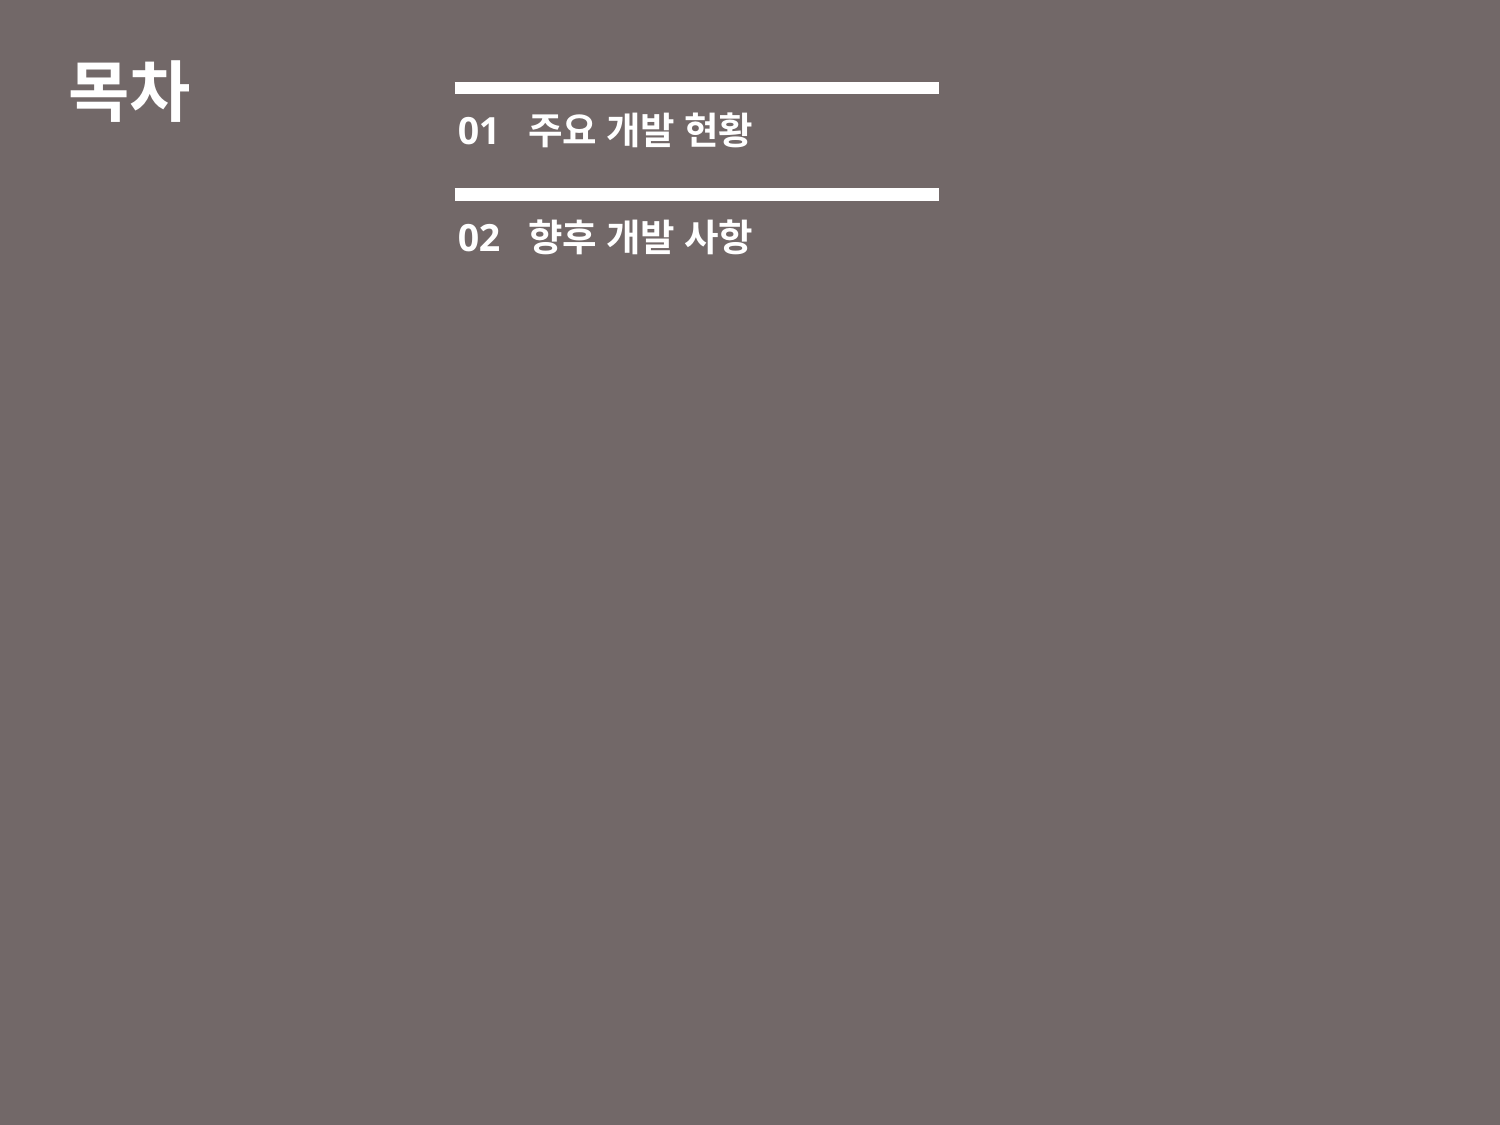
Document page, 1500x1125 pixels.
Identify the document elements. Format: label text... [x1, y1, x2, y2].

title 목차 [53, 42, 526, 138]
text_box [0, 0, 1500, 1125]
text_box 02 향후 개발 사항 [442, 206, 987, 266]
text_box 01 주요 개발 현황 [442, 99, 987, 159]
